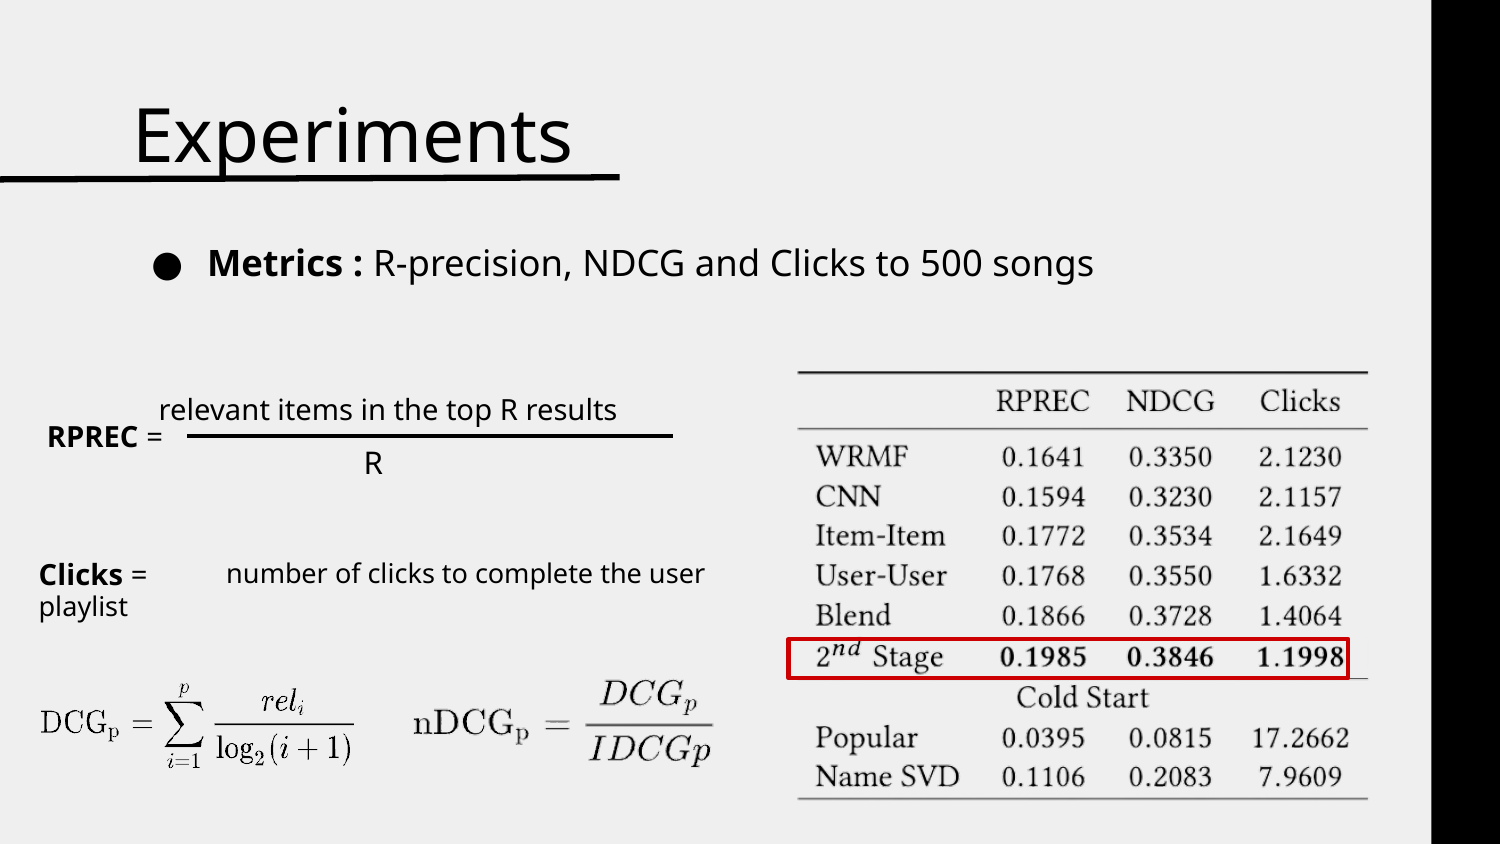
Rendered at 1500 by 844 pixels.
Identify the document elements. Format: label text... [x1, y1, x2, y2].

text_box Clicks = [23, 540, 188, 606]
picture [23, 667, 355, 782]
text_box RPREC = [31, 403, 206, 469]
text_box relevant items in the top R results R number of clicks to complete the user playlist [23, 376, 755, 637]
picture [385, 667, 717, 796]
picture [760, 357, 1416, 807]
text_box Metrics : R-precision, NDCG and Clicks to 500 songs [117, 225, 1383, 299]
title Experiments [117, 72, 1383, 167]
